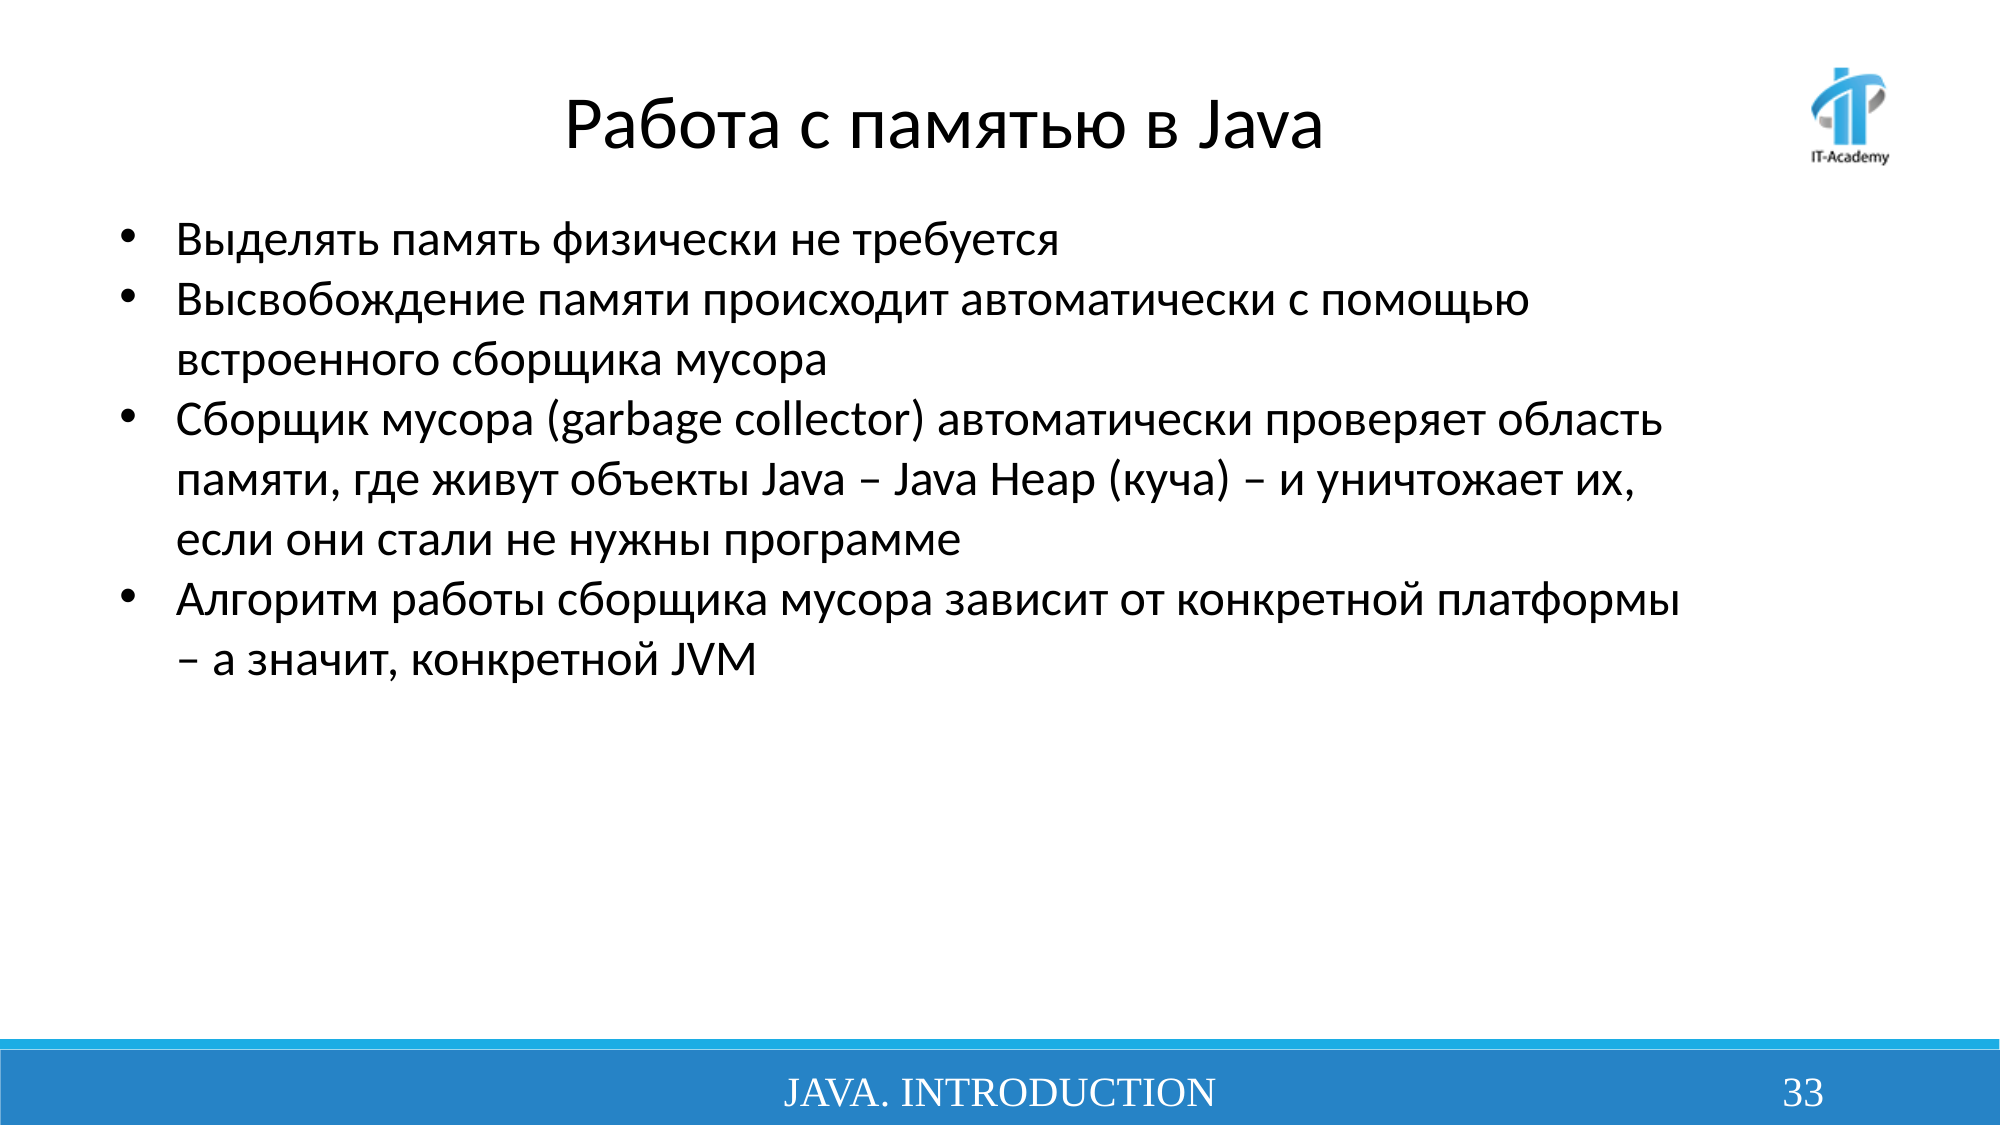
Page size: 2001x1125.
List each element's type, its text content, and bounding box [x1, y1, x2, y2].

picture [1799, 56, 1902, 172]
slide_number 33 [1624, 1059, 1840, 1120]
footer JAVA. Introduction [604, 1059, 1396, 1120]
text_box Выделять память физически не требуется Высвобождение памяти происходит автоматически с помощью встроенного сборщика мусора Сборщик мусора (garbage collector) автоматически проверяет область памяти, где живут объекты Java – Java Heap (куча) – и уничтожает их, если они стали не нужны программе Алгоритм работы сборщика мусора зависит от конкретной платформы – а значит, конкретной JVM [104, 198, 1717, 693]
text_box Работа с памятью в Java [549, 66, 1341, 171]
